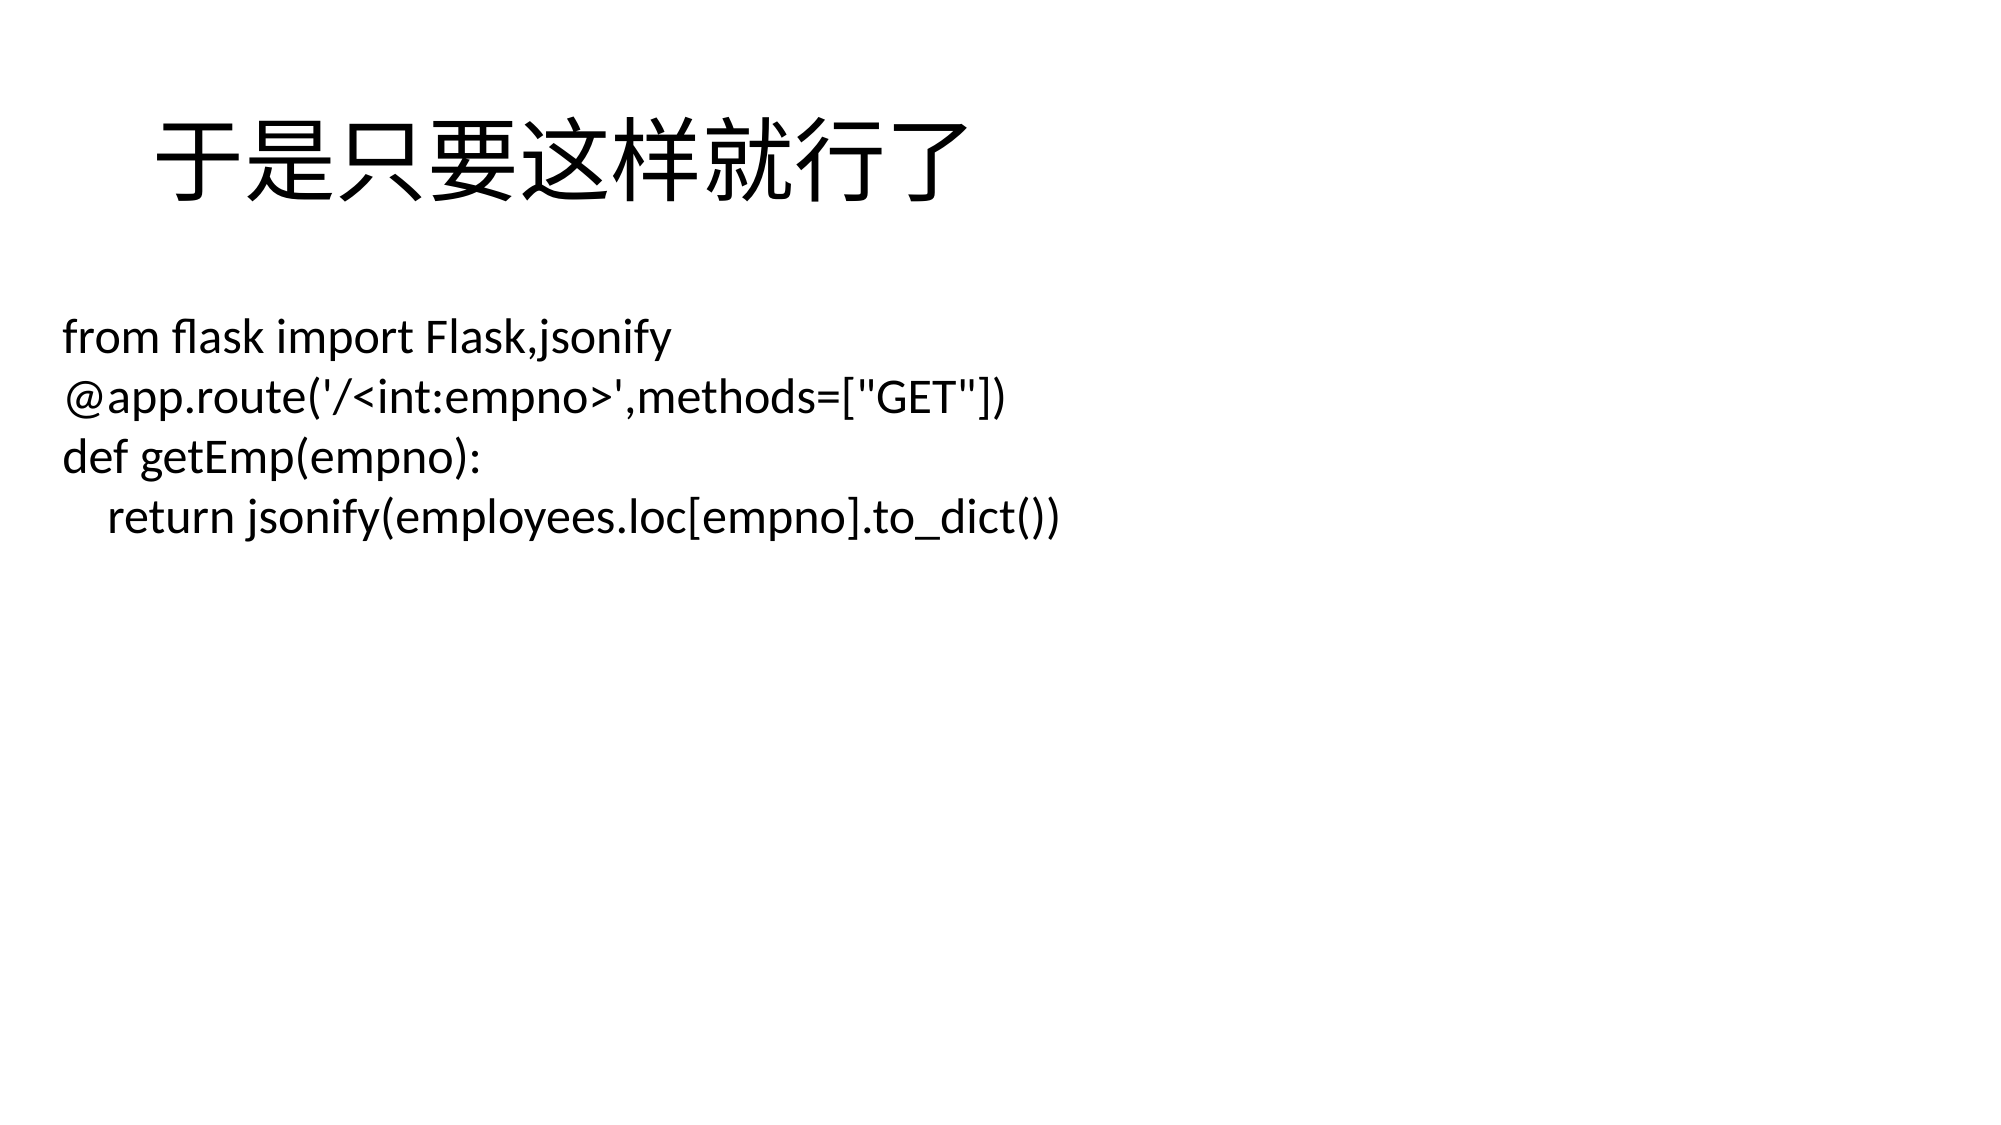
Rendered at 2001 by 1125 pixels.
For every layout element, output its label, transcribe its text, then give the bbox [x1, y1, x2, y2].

title 于是只要这样就行了 [137, 56, 1863, 274]
text_box from flask import Flask,jsonify @app.route('/<int:empno>',methods=["GET"]) def getEmp(empno): return jsonify(employees.loc[empno].to_dict()) [47, 296, 1500, 552]
